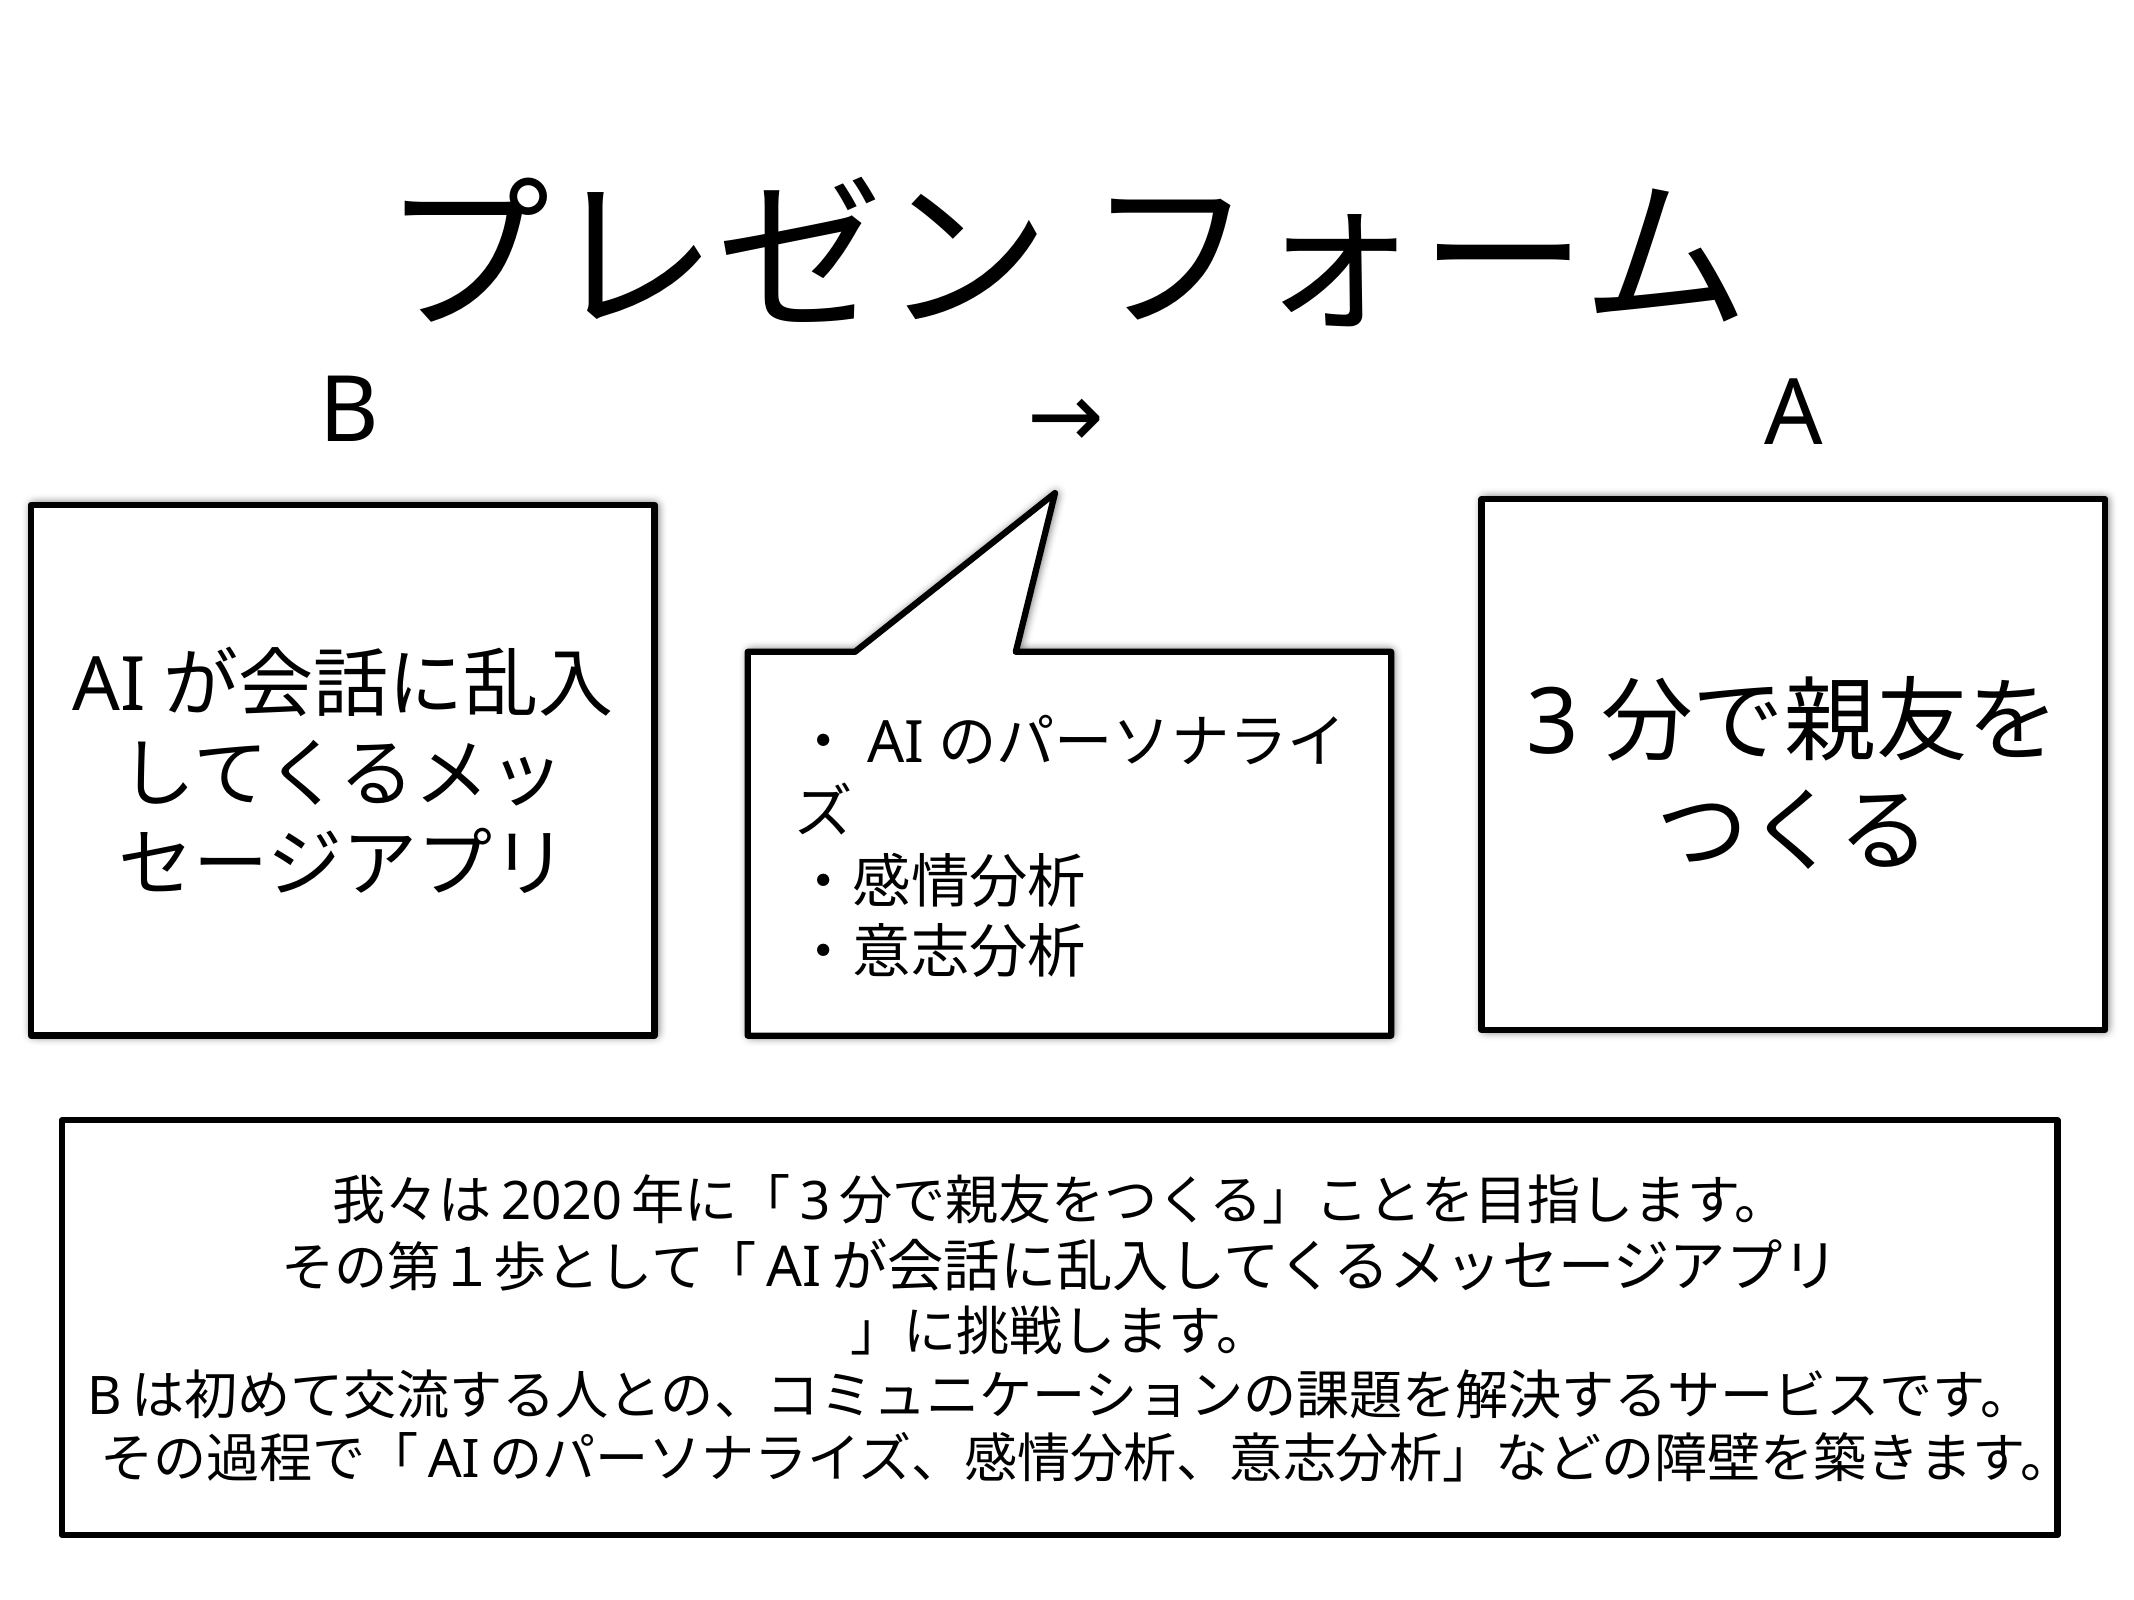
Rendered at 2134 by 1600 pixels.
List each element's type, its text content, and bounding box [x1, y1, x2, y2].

title プレゼン フォーム [155, 72, 1978, 428]
text_box [31, 502, 655, 1030]
text_box 3分で親友をつくる [1481, 507, 2106, 1036]
text_box B [248, 315, 450, 494]
text_box [1481, 499, 2106, 507]
text_box ・AIのパーソナライズ ・感情分析 ・意志分析 [746, 500, 1392, 1037]
text_box A [1693, 318, 1895, 497]
text_box → [965, 322, 1167, 500]
text_box AIが会話に乱入してくるメッセージアプリ [30, 504, 655, 1036]
text_box 我々は2020年に「3分で親友をつくる」ことを目指します。 その第１歩として「AIが会話に乱入してくるメッセージアプリ 」に挑戦します。 Bは初めて交流する人との、コミュニケーションの課題を解決するサービスです。 その過程で「AIのパーソナライズ、感情分析、意志分析」などの障壁を築きます。 [61, 1120, 2058, 1535]
